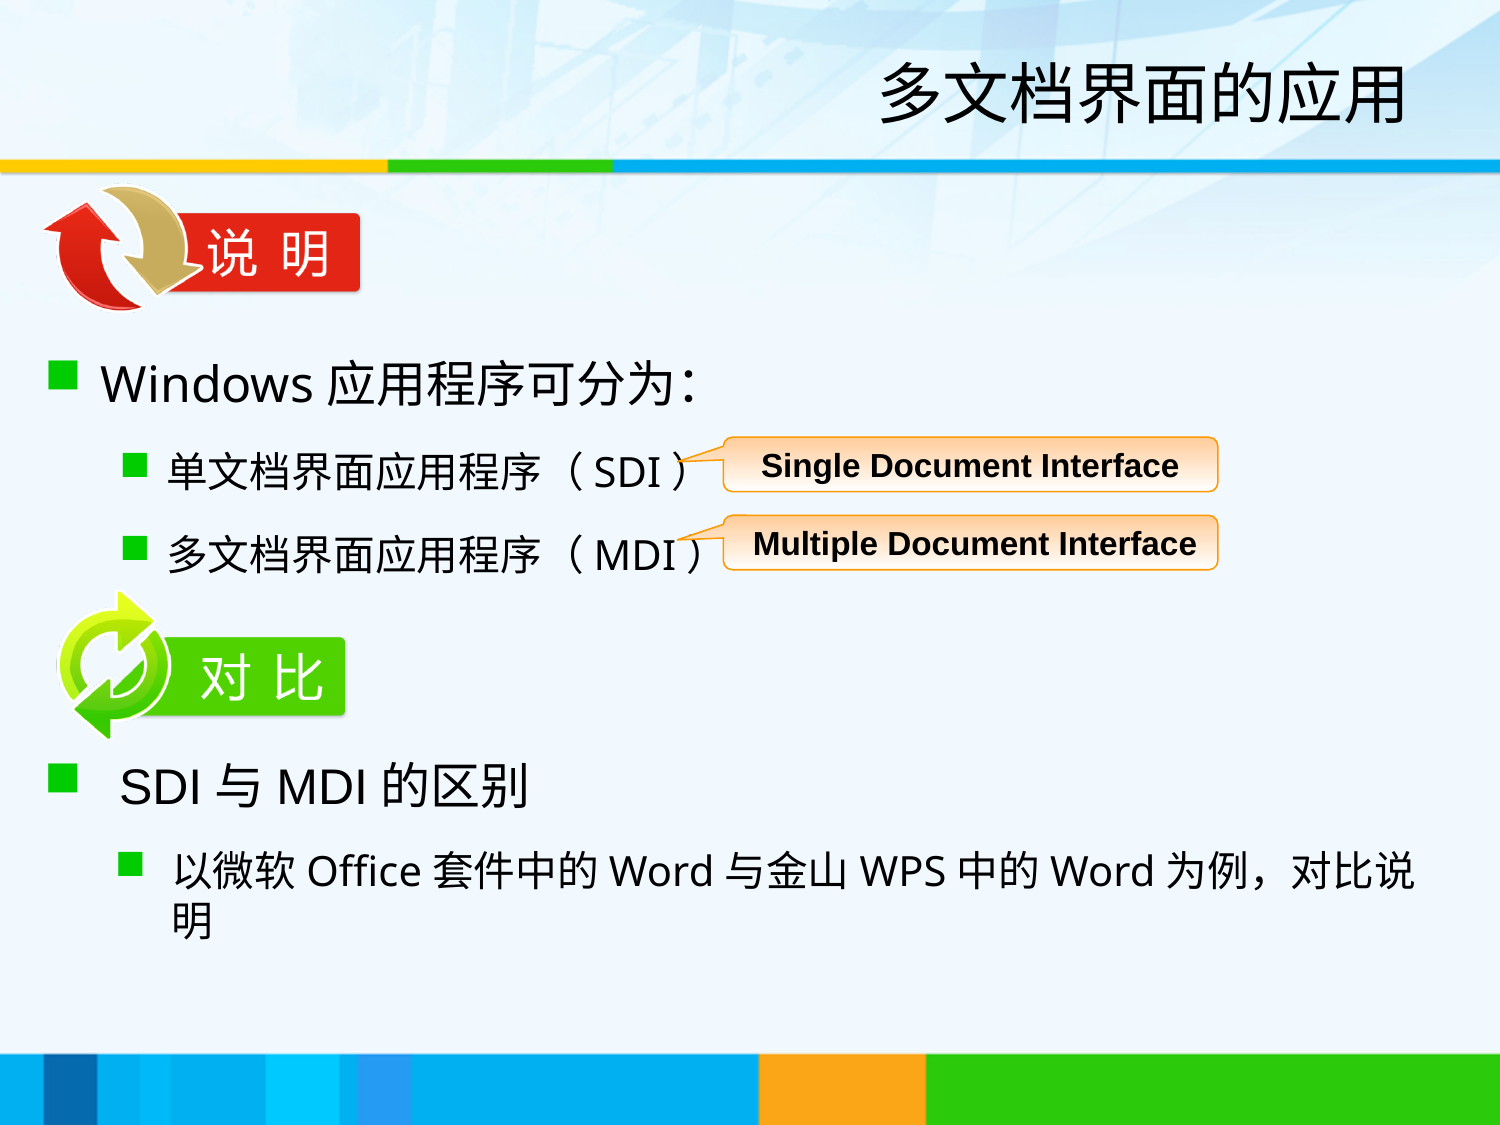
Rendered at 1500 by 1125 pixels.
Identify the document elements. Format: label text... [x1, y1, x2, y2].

picture [0, 0, 1500, 1125]
text_box 以微软Office套件中的Word与金山WPS中的Word为例，对比说明 [100, 837, 1451, 941]
list Windows应用程序可分为： 单文档界面应用程序（SDI） 多文档界面应用程序（MDI） [29, 314, 1380, 597]
title 多文档界面的应用 [383, 45, 1426, 138]
text_box SDI与MDI的区别 [29, 747, 796, 839]
text_box Multiple Document Interface [677, 515, 1218, 570]
text_box Single Document Interface [677, 437, 1218, 492]
